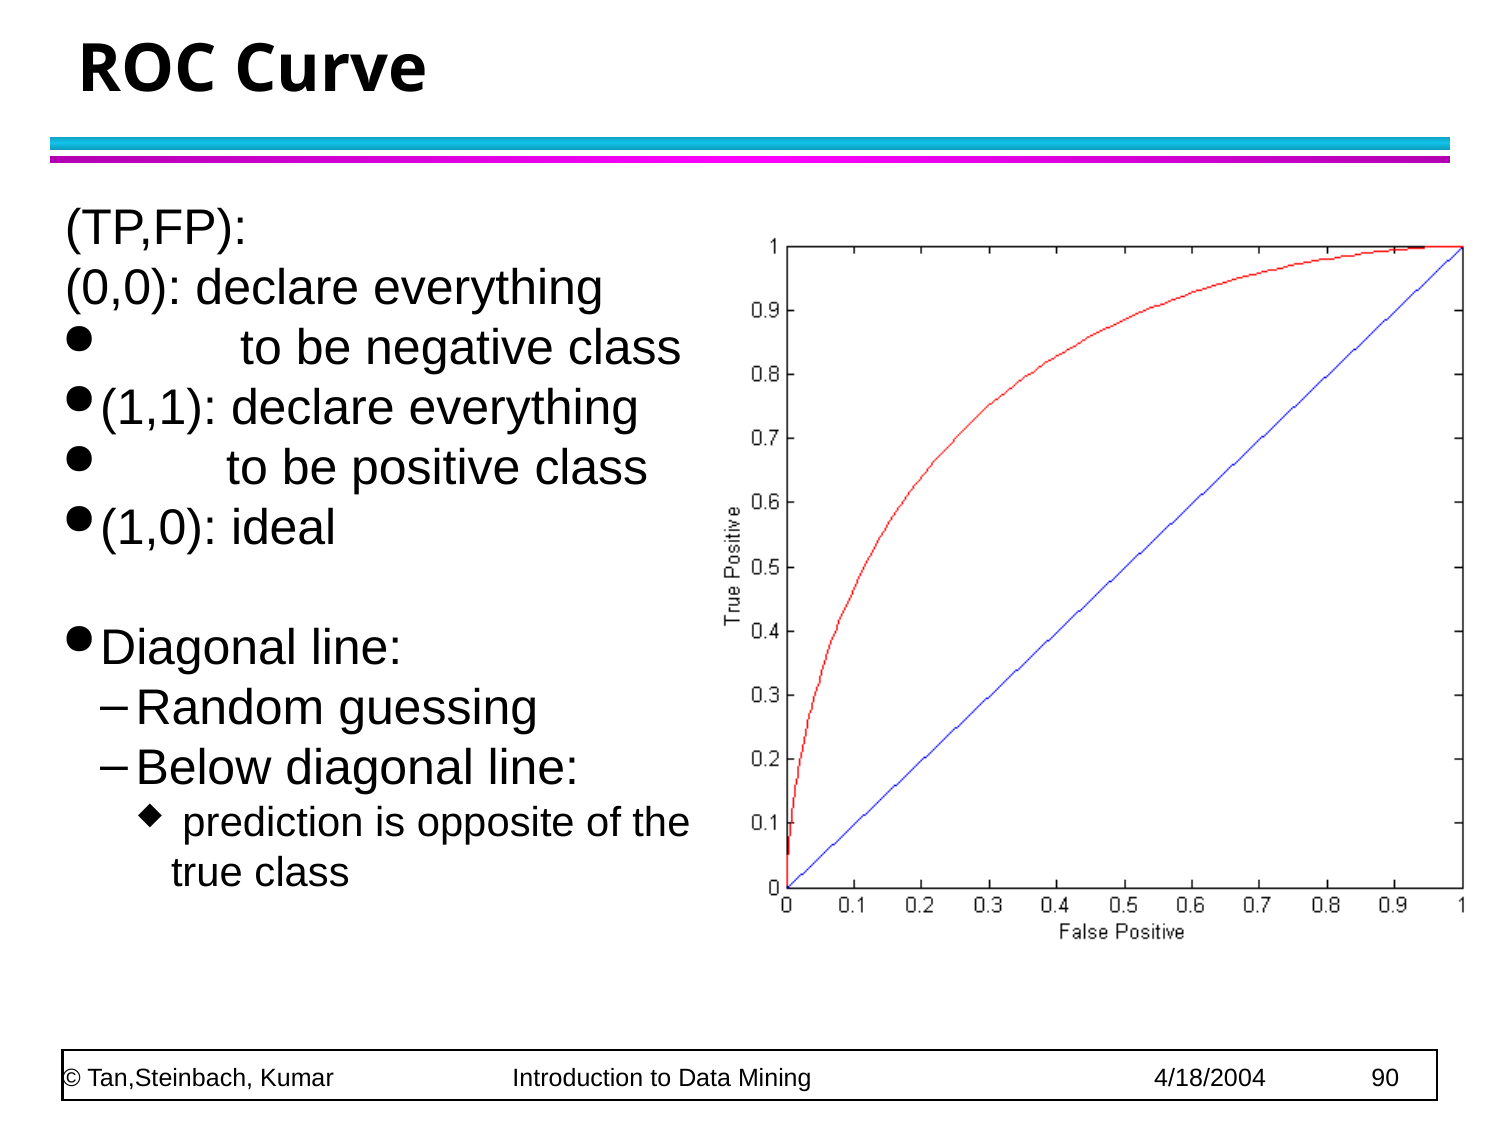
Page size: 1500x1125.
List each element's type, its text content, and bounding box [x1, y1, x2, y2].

text_box ROC Curve [62, 24, 1421, 113]
picture [699, 187, 1488, 976]
text_box (TP,FP): (0,0): declare everything to be negative class (1,1): declare everything to be positive class (1,0): ideal Diagonal line: Random guessing Below diagonal line: prediction is opposite of the true class [49, 187, 763, 1038]
